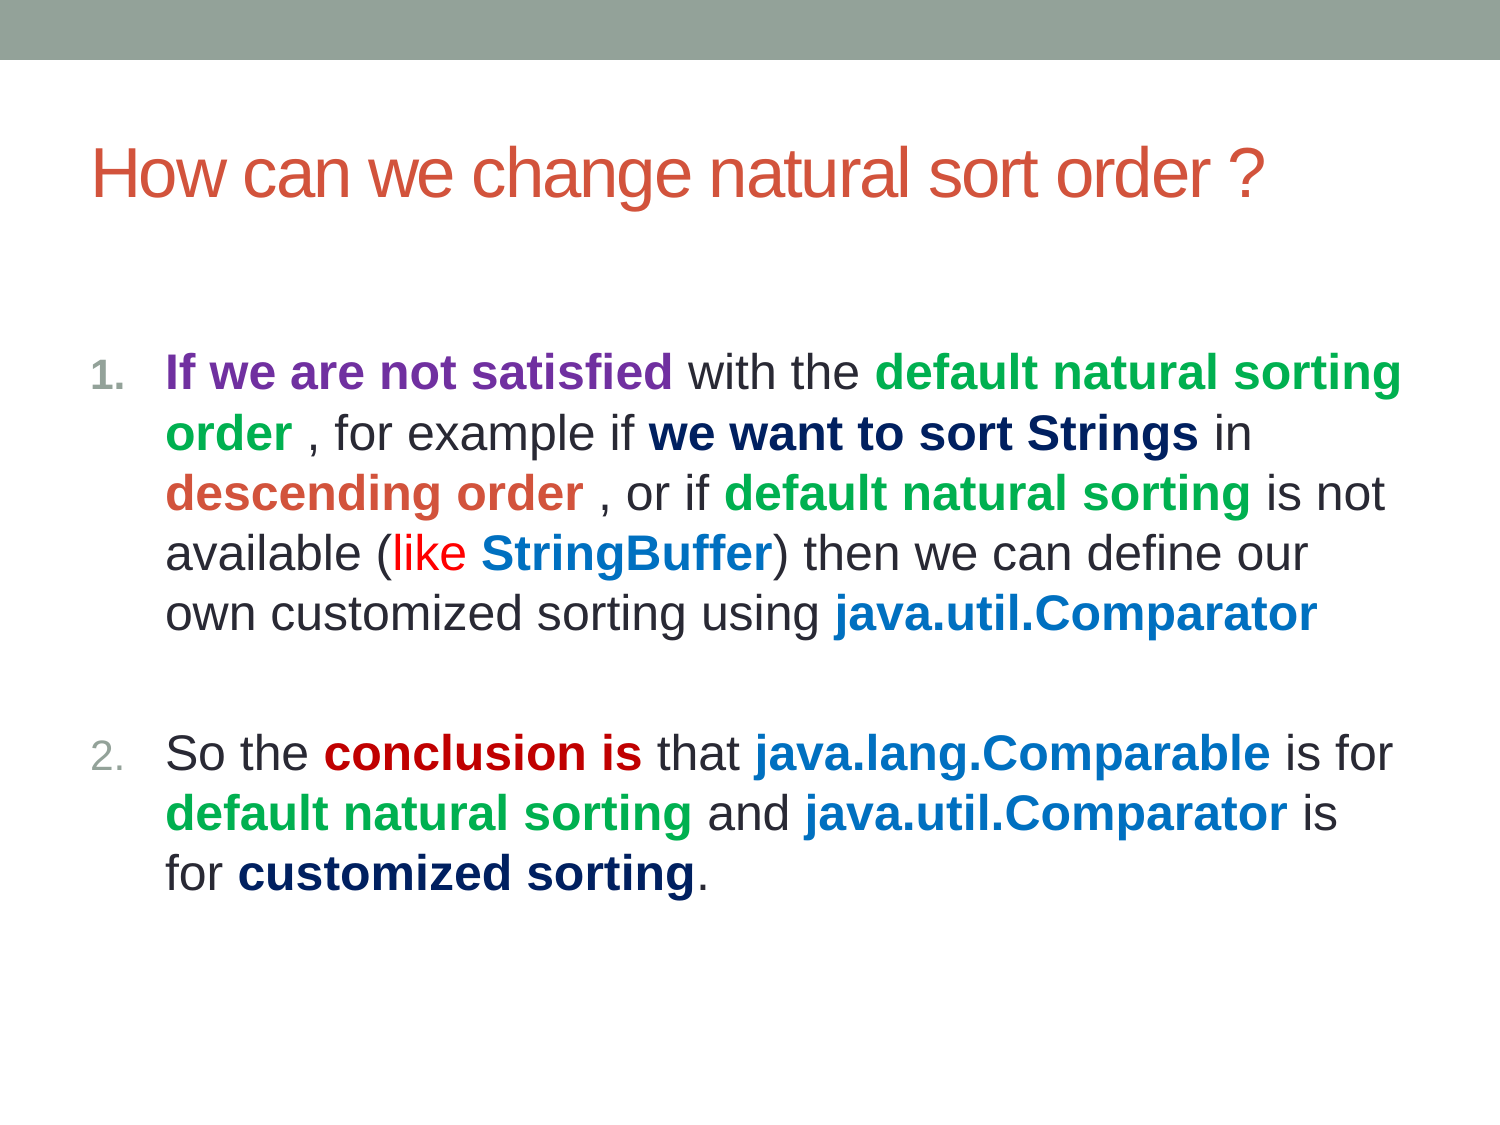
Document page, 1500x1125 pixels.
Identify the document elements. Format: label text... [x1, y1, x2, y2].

title How can we change natural sort order ? [75, 87, 1425, 250]
list If we are not satisfied with the default natural sorting order , for example if we want to sort Strings in descending order , or if default natural sorting is not available (like StringBuffer) then we can define our own customized sorting using java.util.Comparator So the conclusion is that java.lang.Comparable is for default natural sorting and java.util.Comparator is for customized sorting. [75, 262, 1425, 1063]
